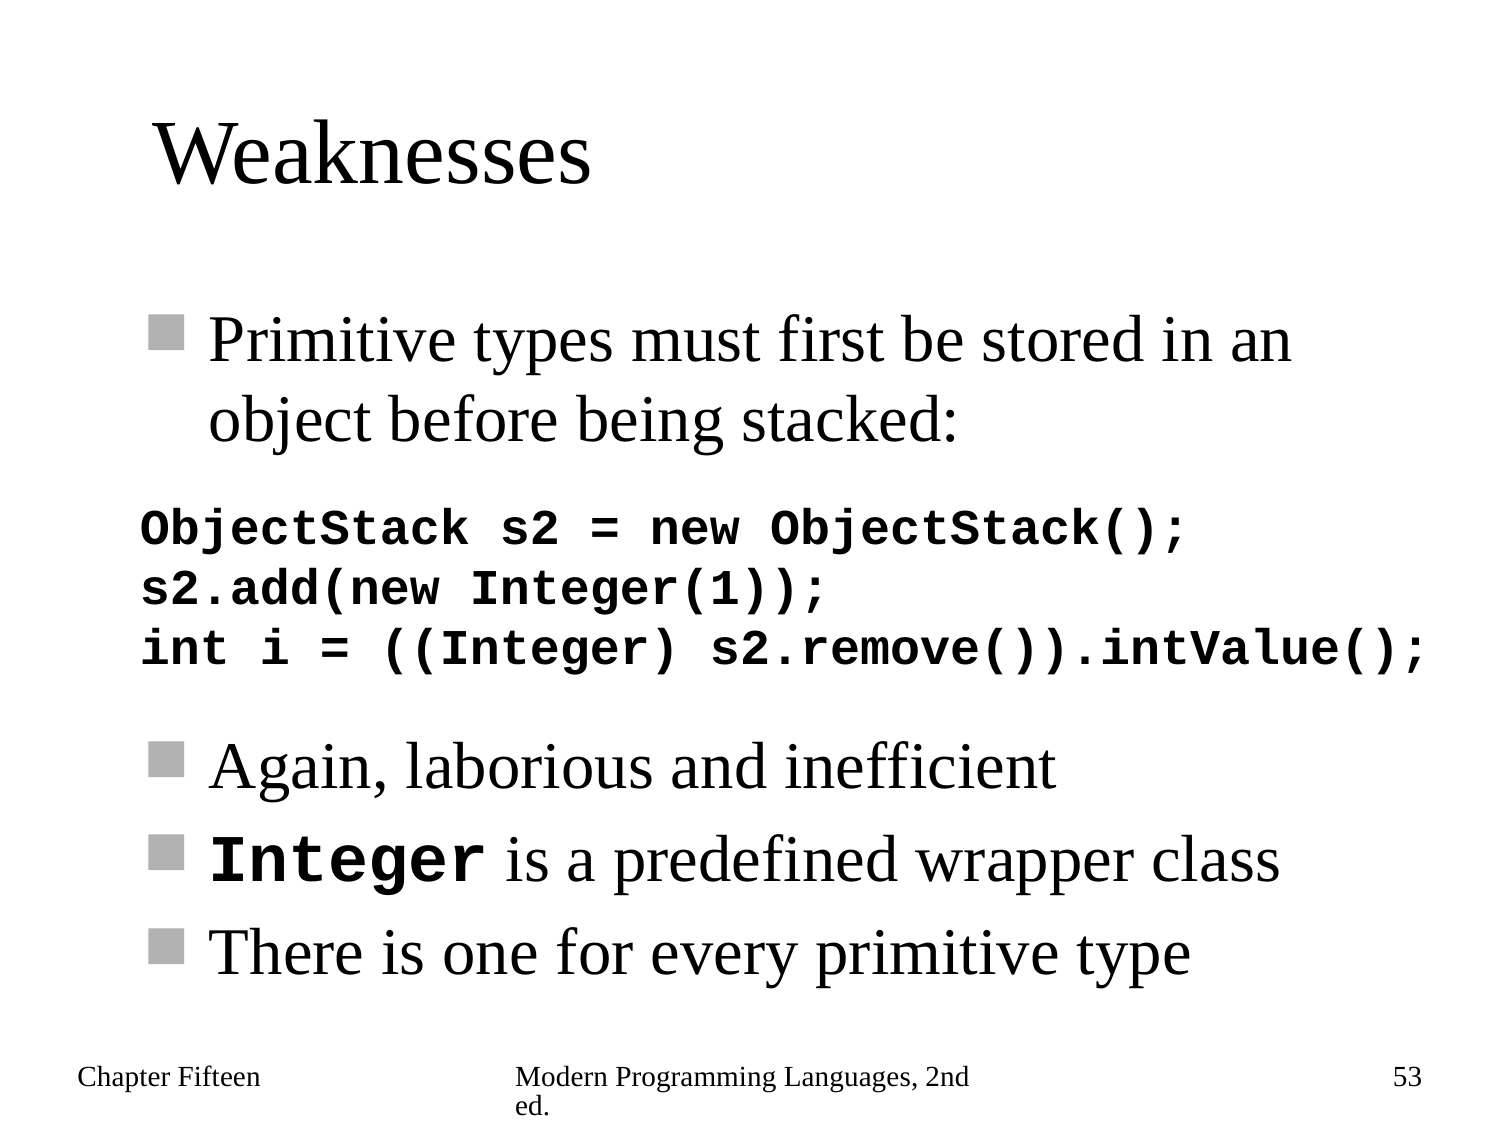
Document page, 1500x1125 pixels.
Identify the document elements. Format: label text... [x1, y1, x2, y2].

footer Modern Programming Languages, 2nd ed. [499, 1036, 1001, 1113]
text_box ObjectStack s2 = new ObjectStack(); s2.add(new Integer(1)); int i = ((Integer) s2.remove()).intValue(); [124, 487, 1463, 683]
list Primitive types must first be stored in an object before being stacked: Again, laborious and inefficient Integer is a predefined wrapper class There is one for every primitive type [137, 287, 1413, 487]
title Weaknesses [137, 56, 1413, 238]
list Primitive types must first be stored in an object before being stacked: Again, laborious and inefficient Integer is a predefined wrapper class There is one for every primitive type [137, 683, 1413, 1013]
slide_number Chapter Fifteen [62, 1036, 401, 1113]
slide_number 53 [1124, 1036, 1438, 1113]
